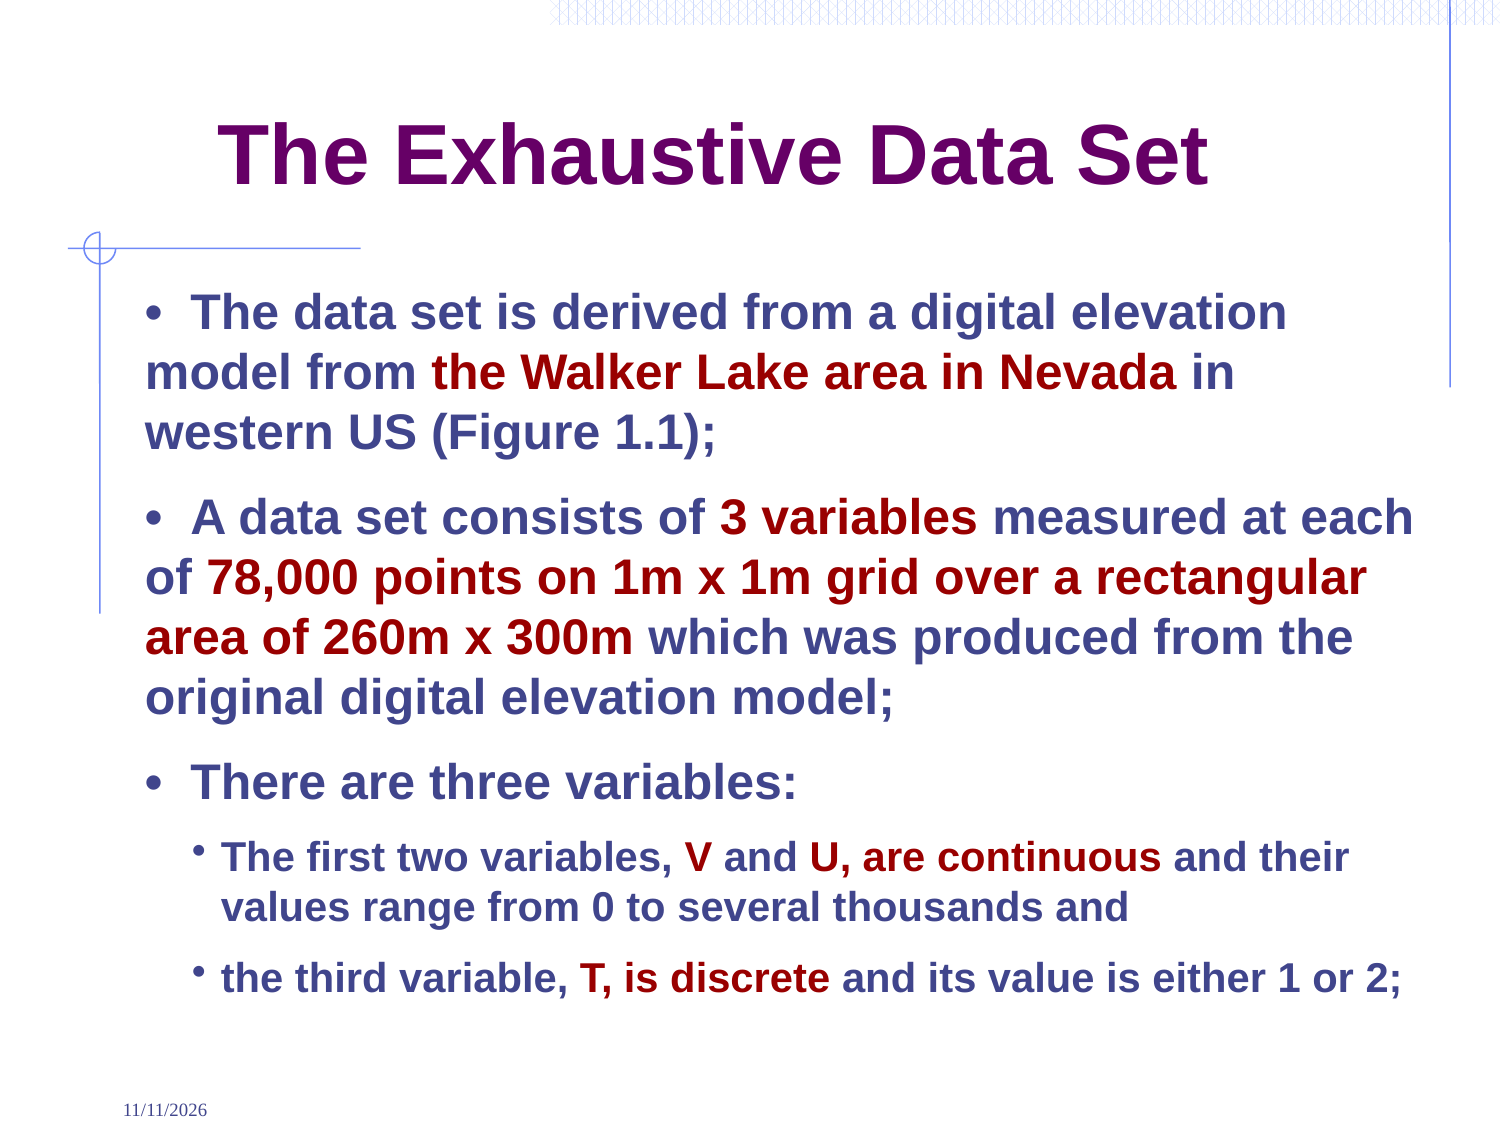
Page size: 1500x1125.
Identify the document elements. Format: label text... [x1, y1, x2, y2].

title The Exhaustive Data Set [76, 19, 1352, 207]
list • The data set is derived from a digital elevation model from the Walker Lake area in Nevada in western US (Figure 1.1); • A data set consists of 3 variables measured at each of 78,000 points on 1m x 1m grid over a rectangular area of 260m x 300m which was produced from the original digital elevation model; • There are three variables: The first two variables, V and U, are continuous and their values range from 0 to several thousands and the third variable, T, is discrete and its value is either 1 or 2; [135, 274, 1447, 1047]
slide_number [113, 1084, 427, 1125]
